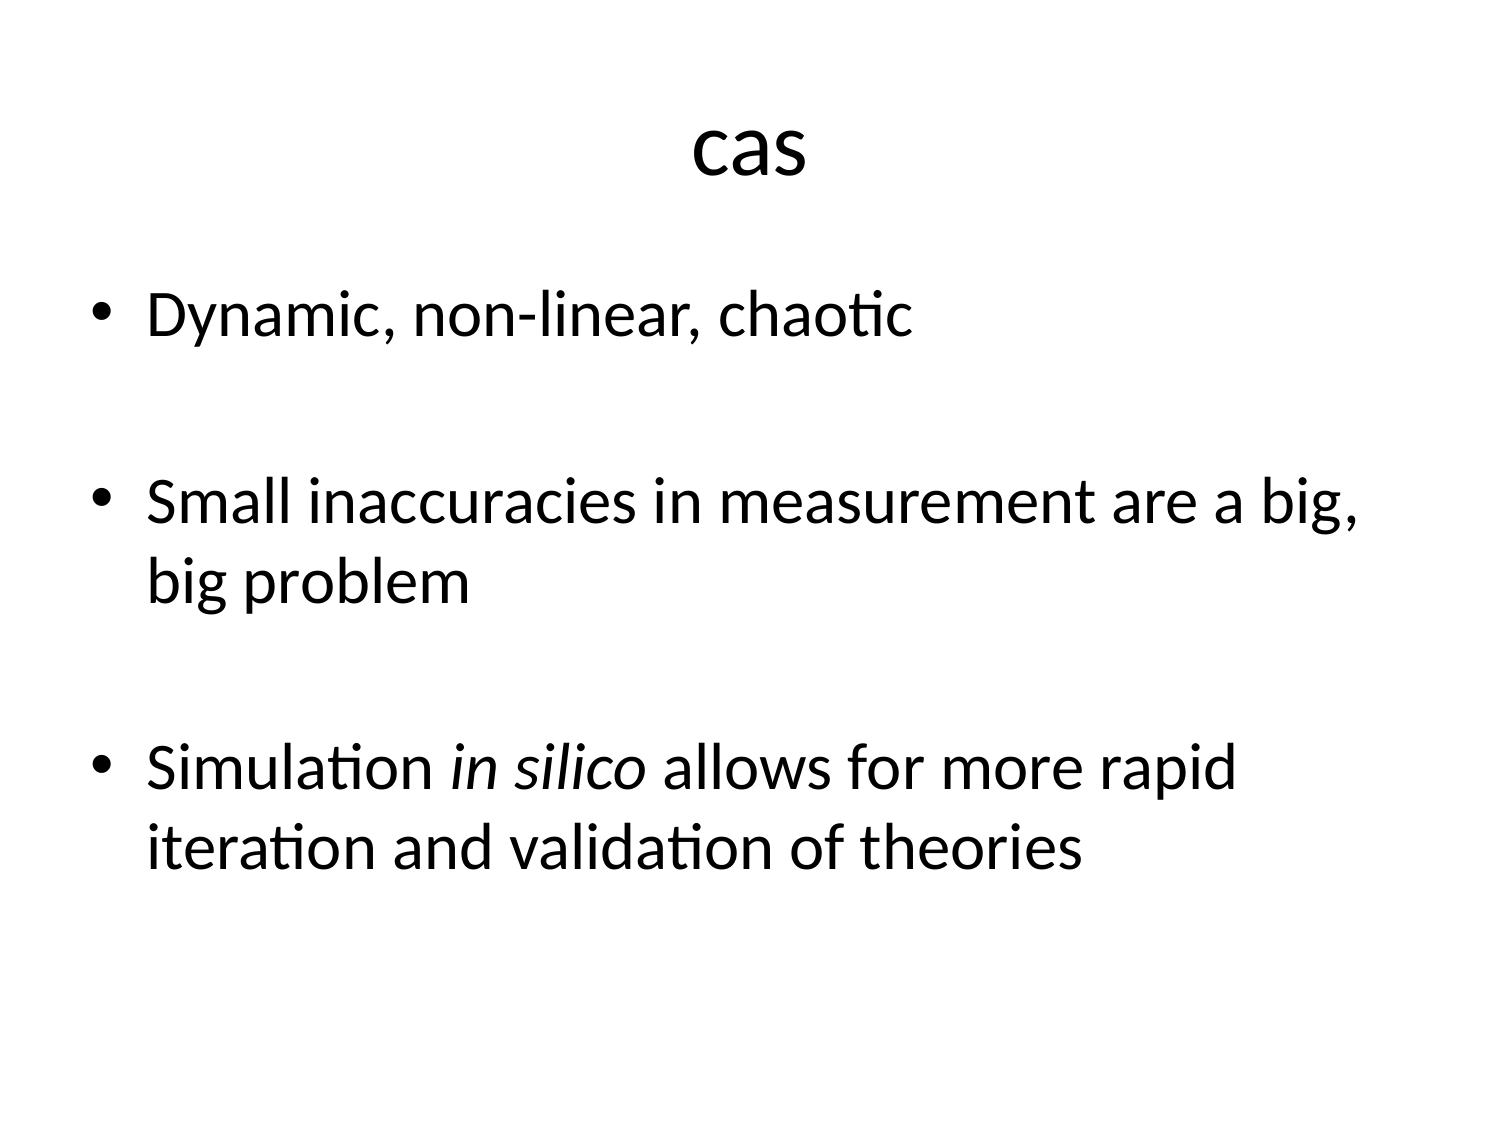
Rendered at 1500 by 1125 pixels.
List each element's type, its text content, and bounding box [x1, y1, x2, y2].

list Dynamic, non-linear, chaotic Small inaccuracies in measurement are a big, big problem Simulation in silico allows for more rapid iteration and validation of theories [75, 262, 1425, 1005]
title cas [75, 45, 1425, 233]
